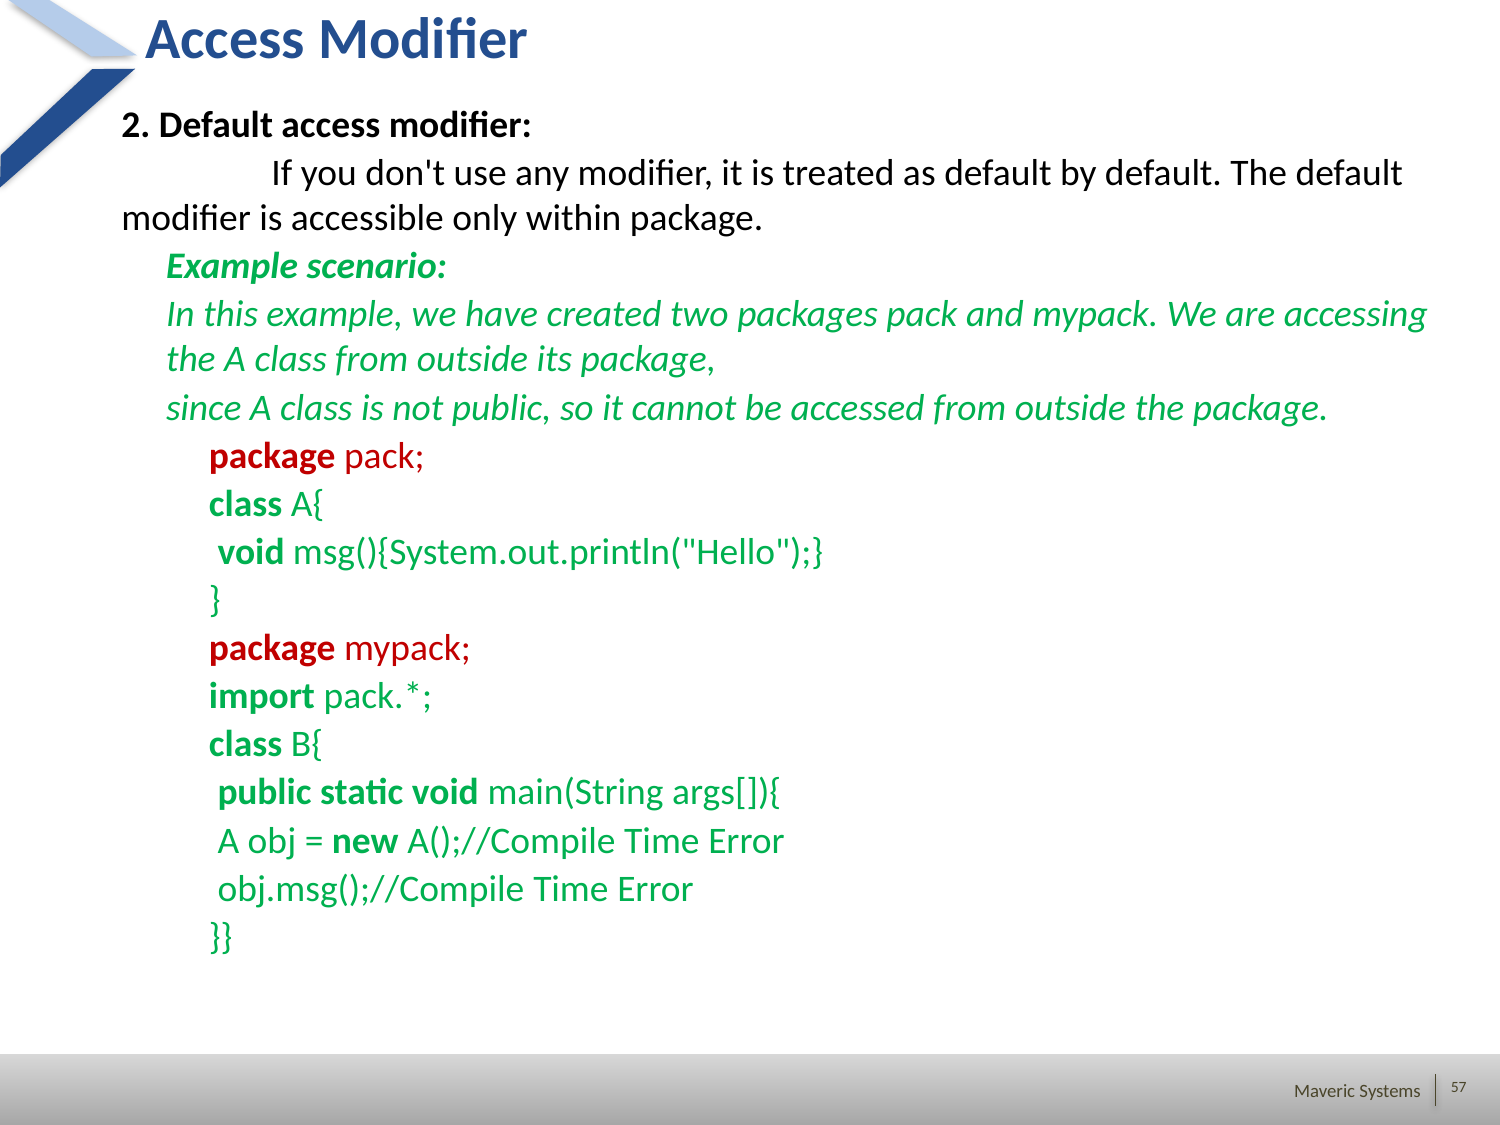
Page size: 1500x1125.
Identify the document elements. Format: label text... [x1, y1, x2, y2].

list 2. Default access modifier: If you don't use any modifier, it is treated as default by default. The default modifier is accessible only within package. Example scenario: In this example, we have created two packages pack and mypack. We are accessing the A class from outside its package, since A class is not public, so it cannot be accessed from outside the package. package pack; class A{ void msg(){System.out.println("Hello");} } package mypack; import pack.*; class B{ public static void main(String args[]){ A obj = new A();//Compile Time Error obj.msg();//Compile Time Error }} [121, 99, 1468, 1125]
title Access Modifier [145, 0, 964, 99]
